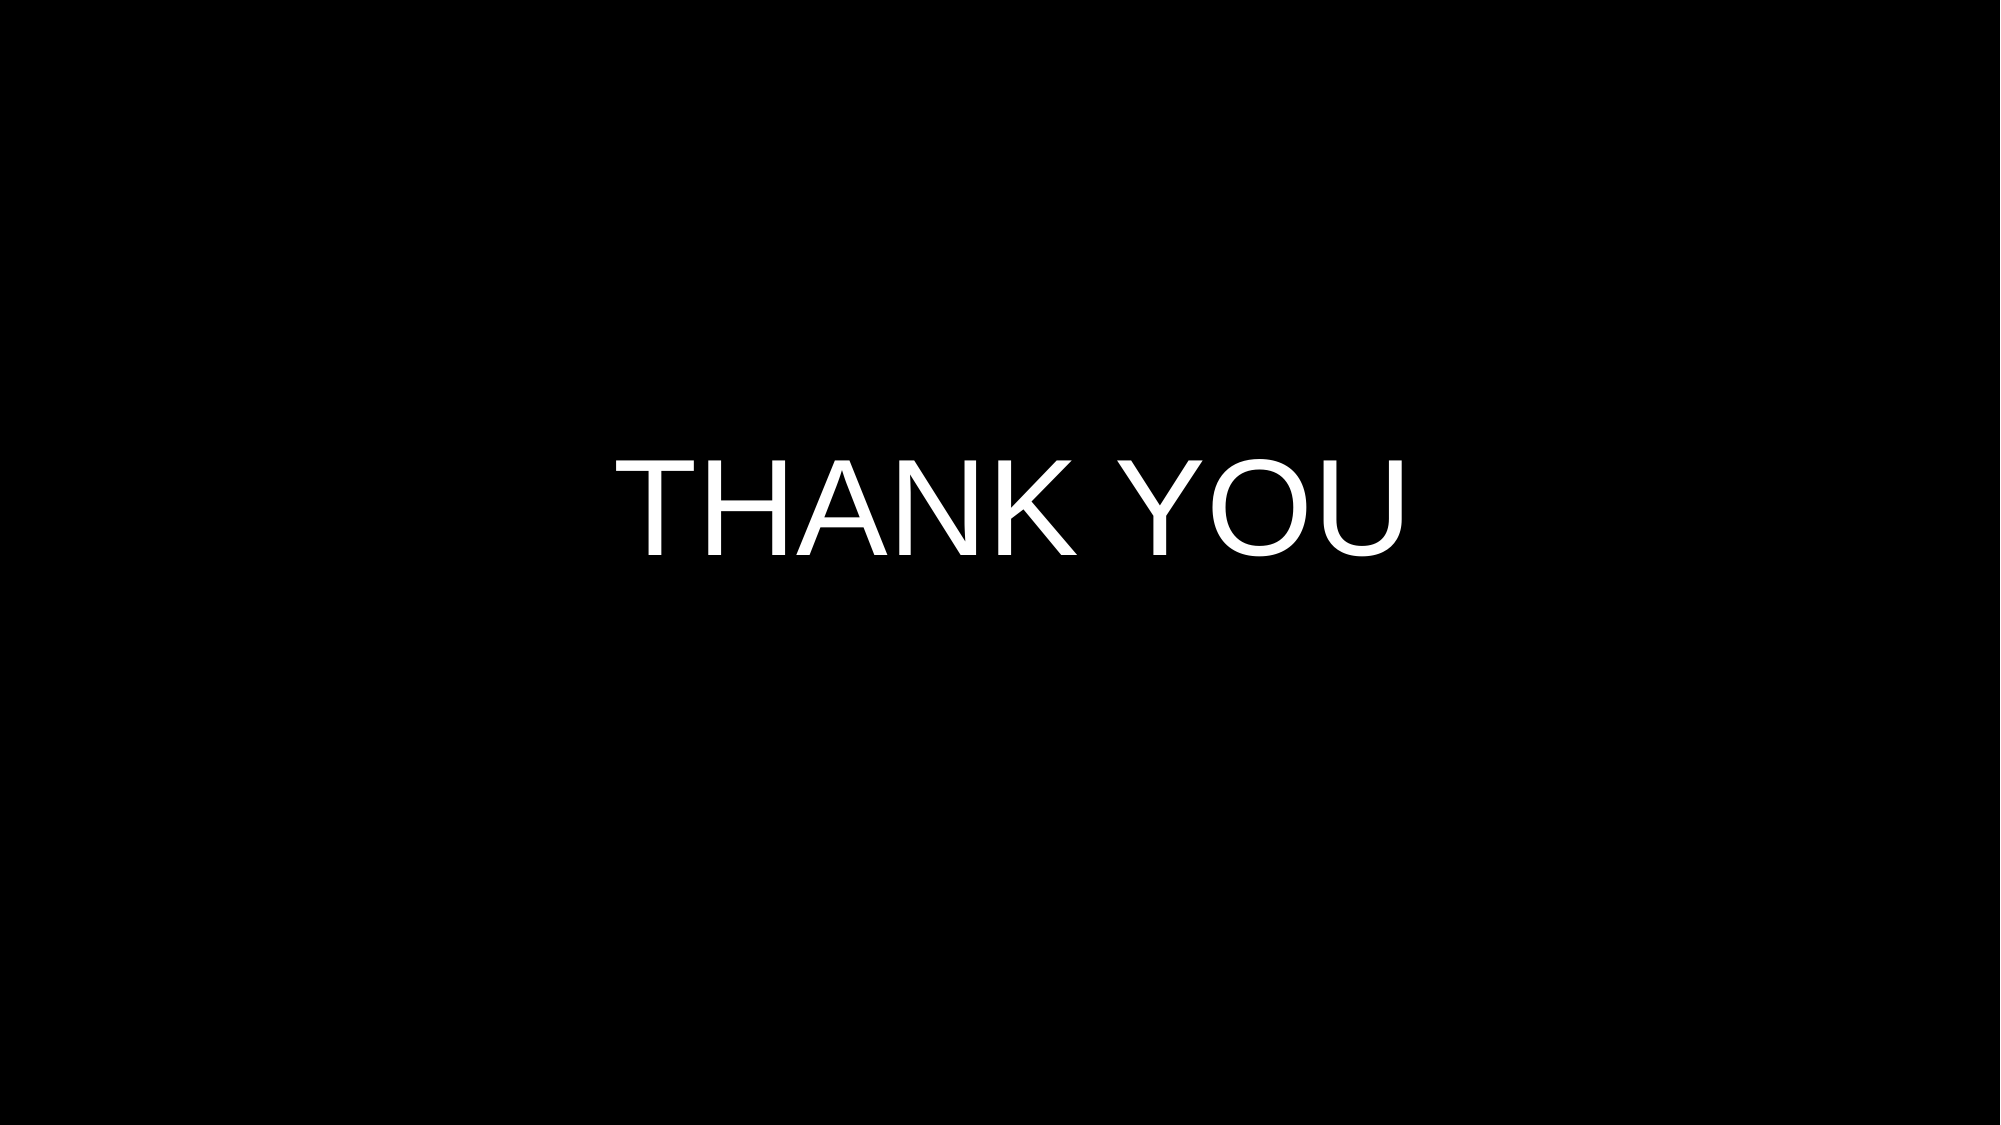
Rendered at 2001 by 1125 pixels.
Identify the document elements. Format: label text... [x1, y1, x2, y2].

text_box THANK YOU [598, 410, 1531, 591]
